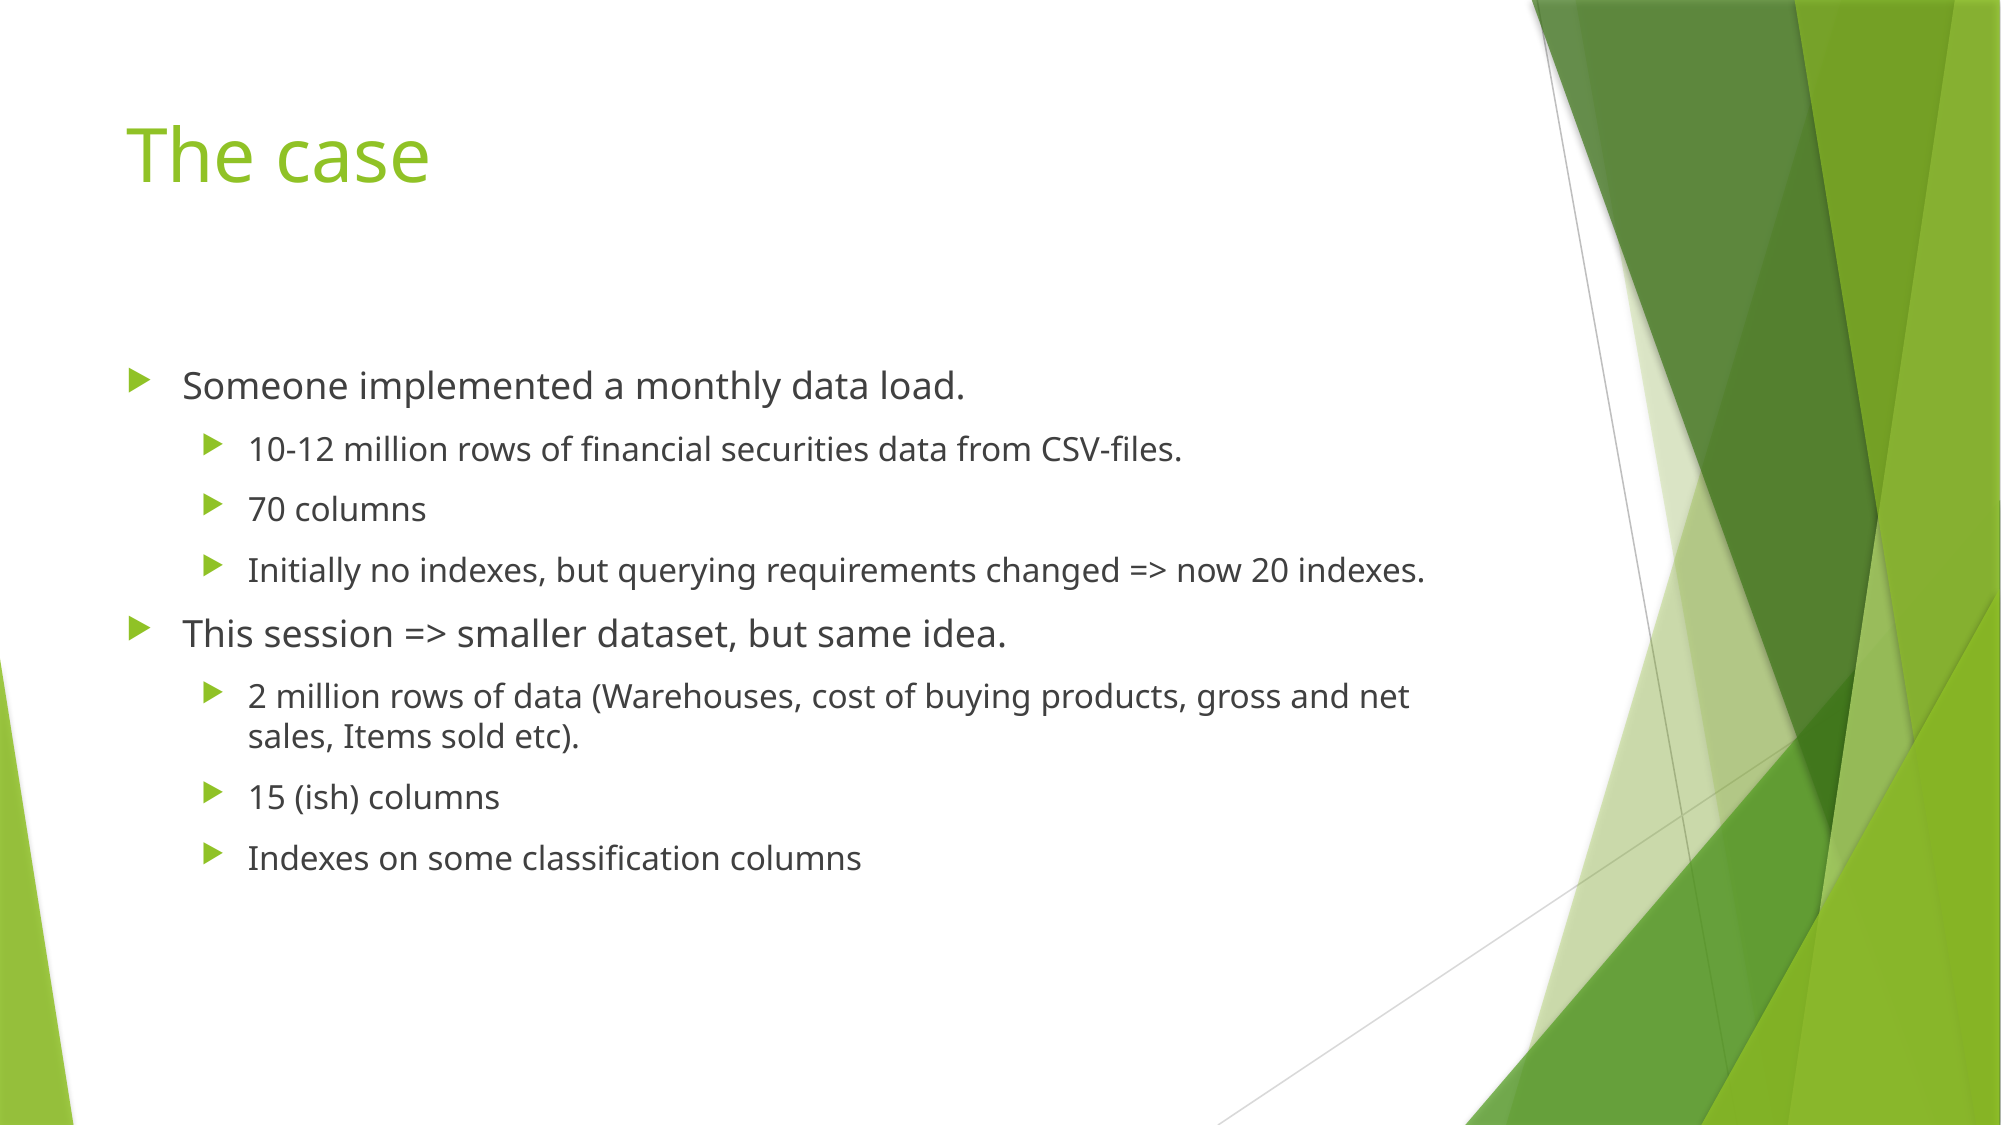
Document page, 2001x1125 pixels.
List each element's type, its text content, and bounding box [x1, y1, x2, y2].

title The case [111, 99, 1522, 317]
list Someone implemented a monthly data load. 10-12 million rows of financial securities data from CSV-files. 70 columns Initially no indexes, but querying requirements changed => now 20 indexes. This session => smaller dataset, but same idea. 2 million rows of data (Warehouses, cost of buying products, gross and net sales, Items sold etc). 15 (ish) columns Indexes on some classification columns [111, 354, 1522, 992]
